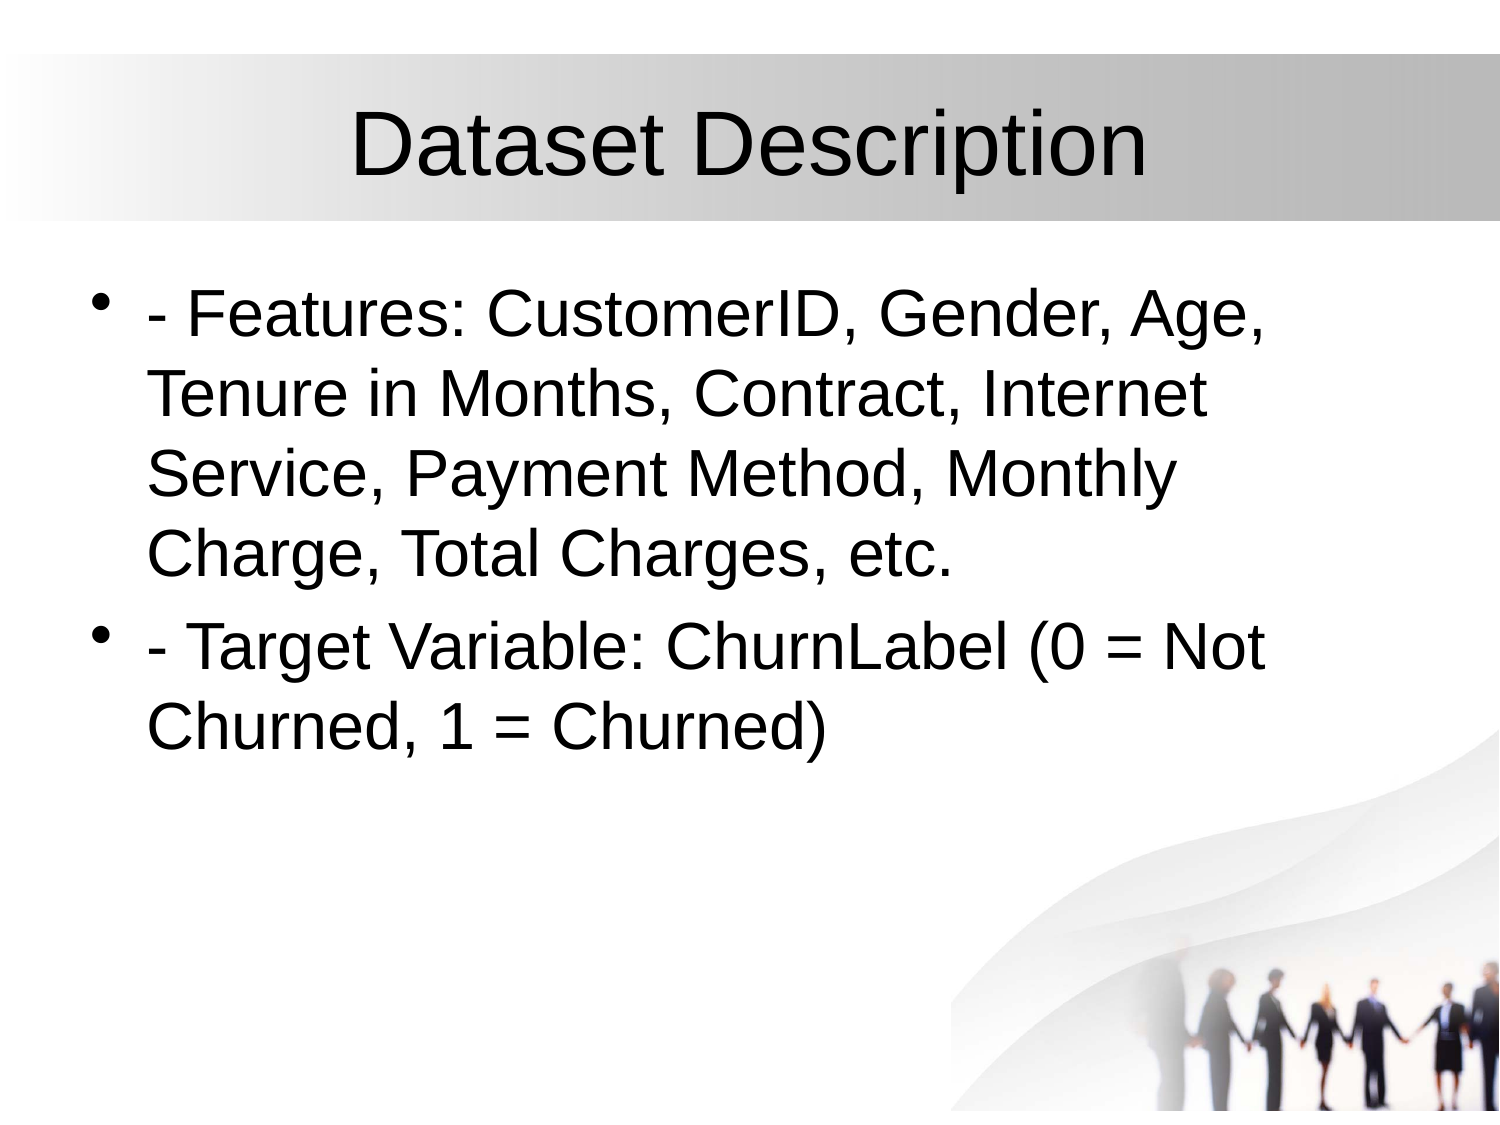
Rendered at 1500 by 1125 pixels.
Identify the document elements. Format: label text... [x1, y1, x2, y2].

picture [951, 728, 1499, 1111]
list - Features: CustomerID, Gender, Age, Tenure in Months, Contract, Internet Service, Payment Method, Monthly Charge, Total Charges, etc. - Target Variable: ChurnLabel (0 = Not Churned, 1 = Churned) [74, 262, 1426, 1006]
title Dataset Description [74, 44, 1426, 233]
